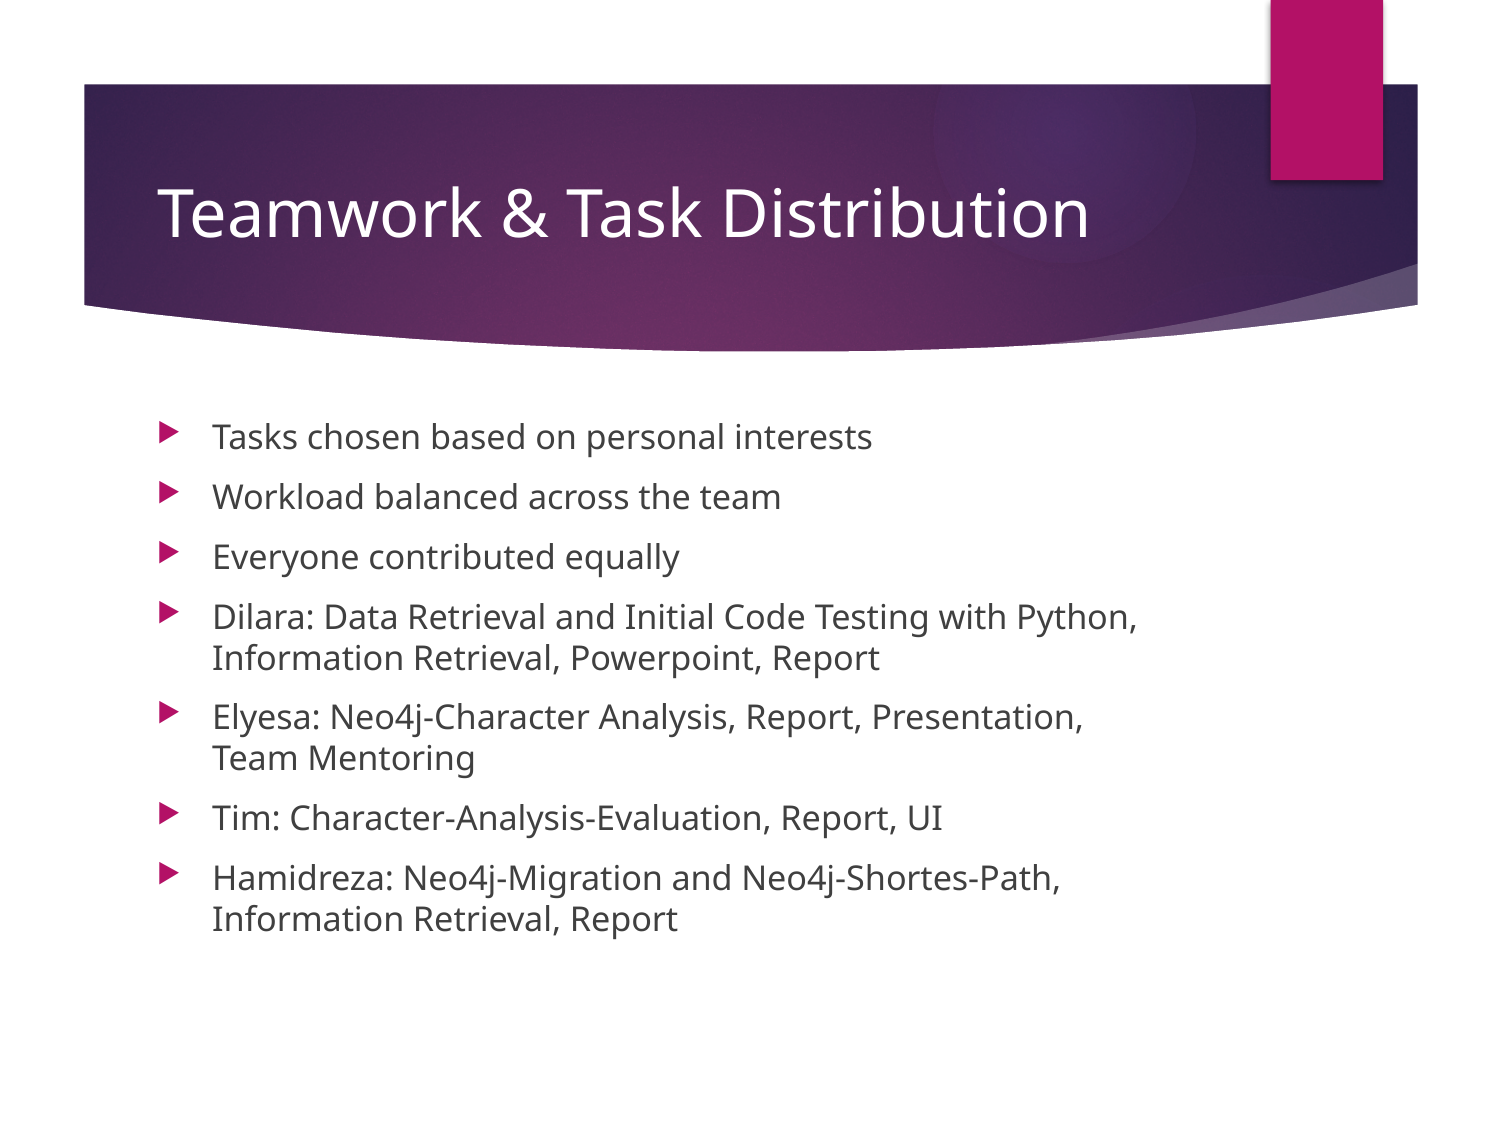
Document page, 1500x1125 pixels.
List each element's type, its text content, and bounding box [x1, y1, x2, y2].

title Teamwork & Task Distribution [142, 152, 1183, 269]
list Tasks chosen based on personal interests Workload balanced across the team Everyone contributed equally Dilara: Data Retrieval and Initial Code Testing with Python, Information Retrieval, Powerpoint, Report Elyesa: Neo4j-Character Analysis, Report, Presentation, Team Mentoring Tim: Character-Analysis-Evaluation, Report, UI Hamidreza: Neo4j-Migration and Neo4j-Shortes-Path, Information Retrieval, Report [141, 408, 1183, 988]
